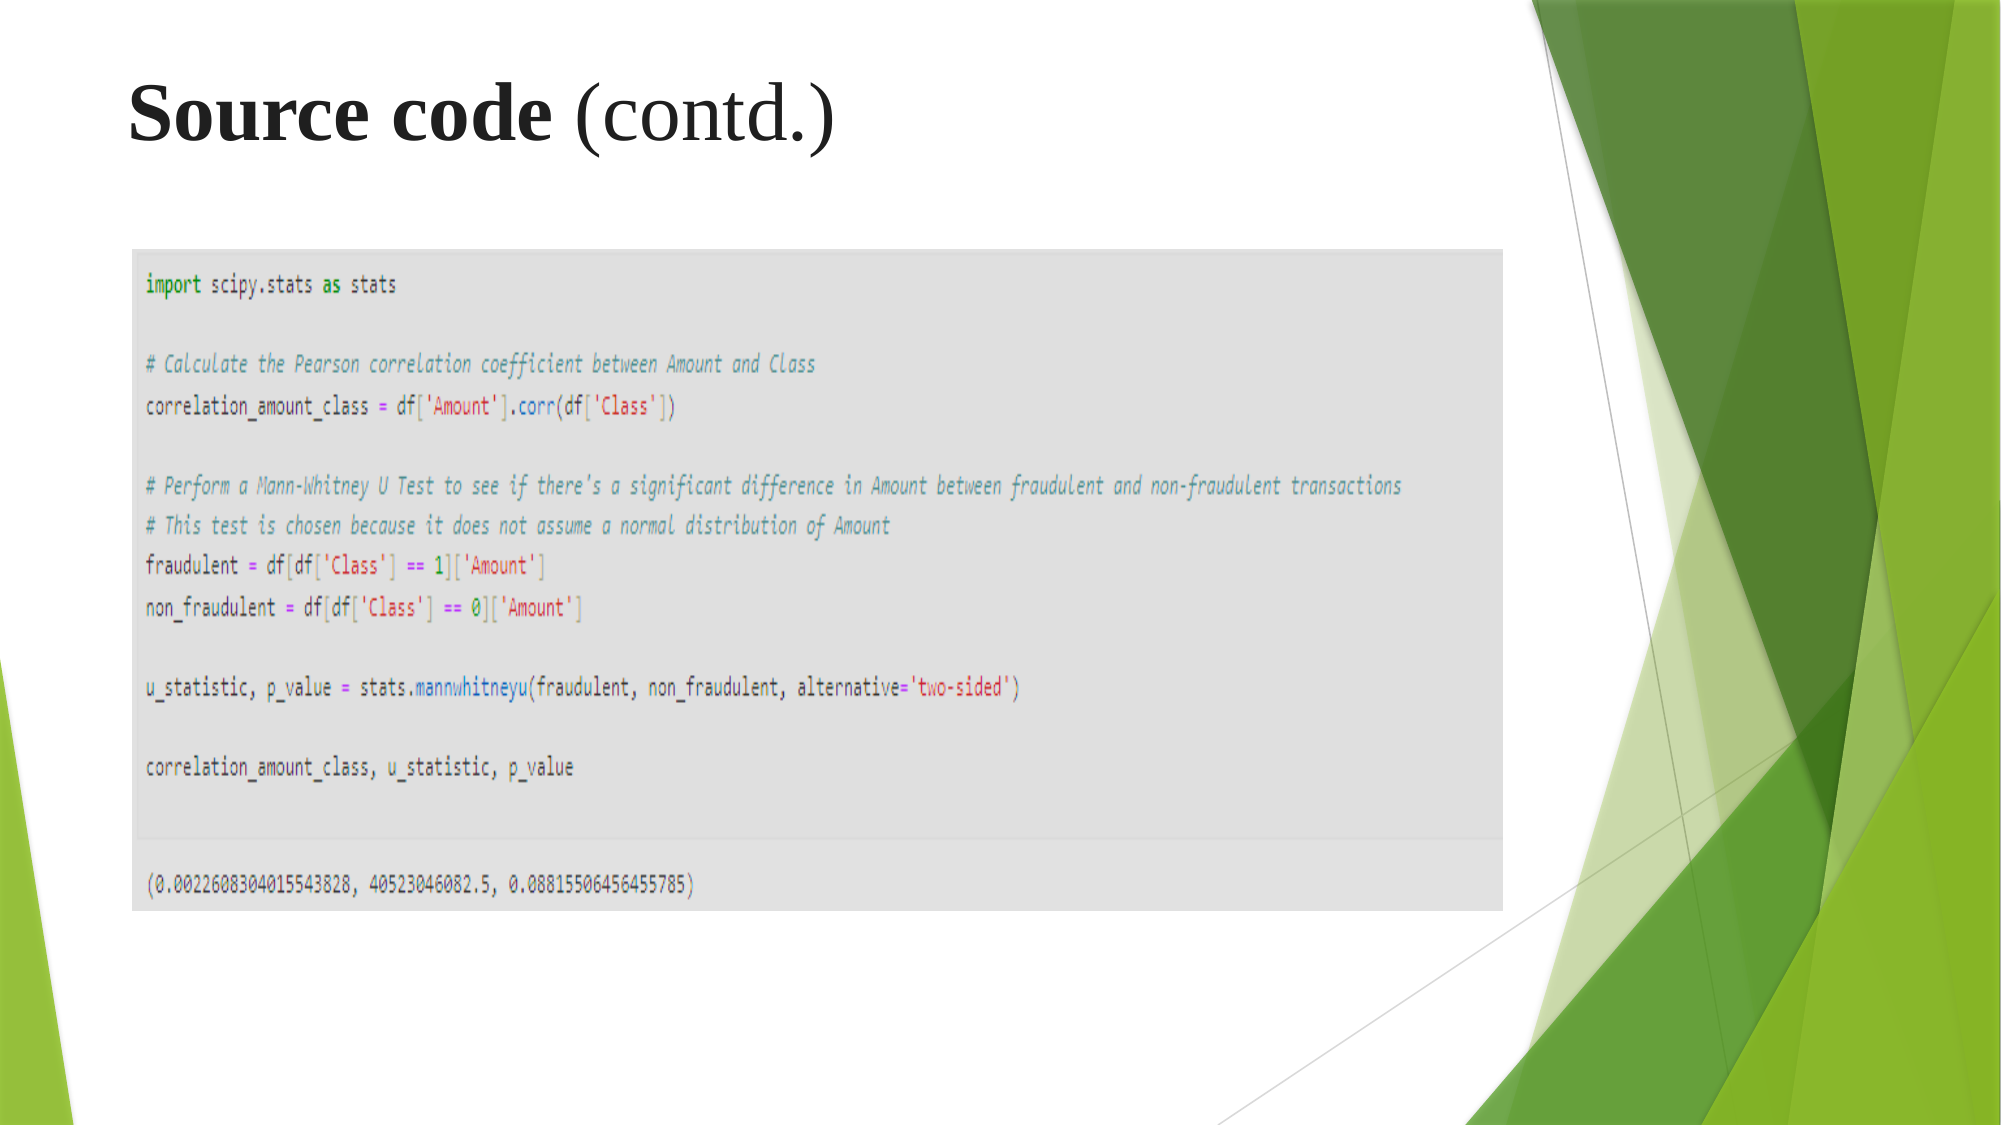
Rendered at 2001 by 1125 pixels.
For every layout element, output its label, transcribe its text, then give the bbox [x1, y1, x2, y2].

title Source code (contd.) [112, 50, 1523, 156]
picture [131, 249, 1504, 911]
